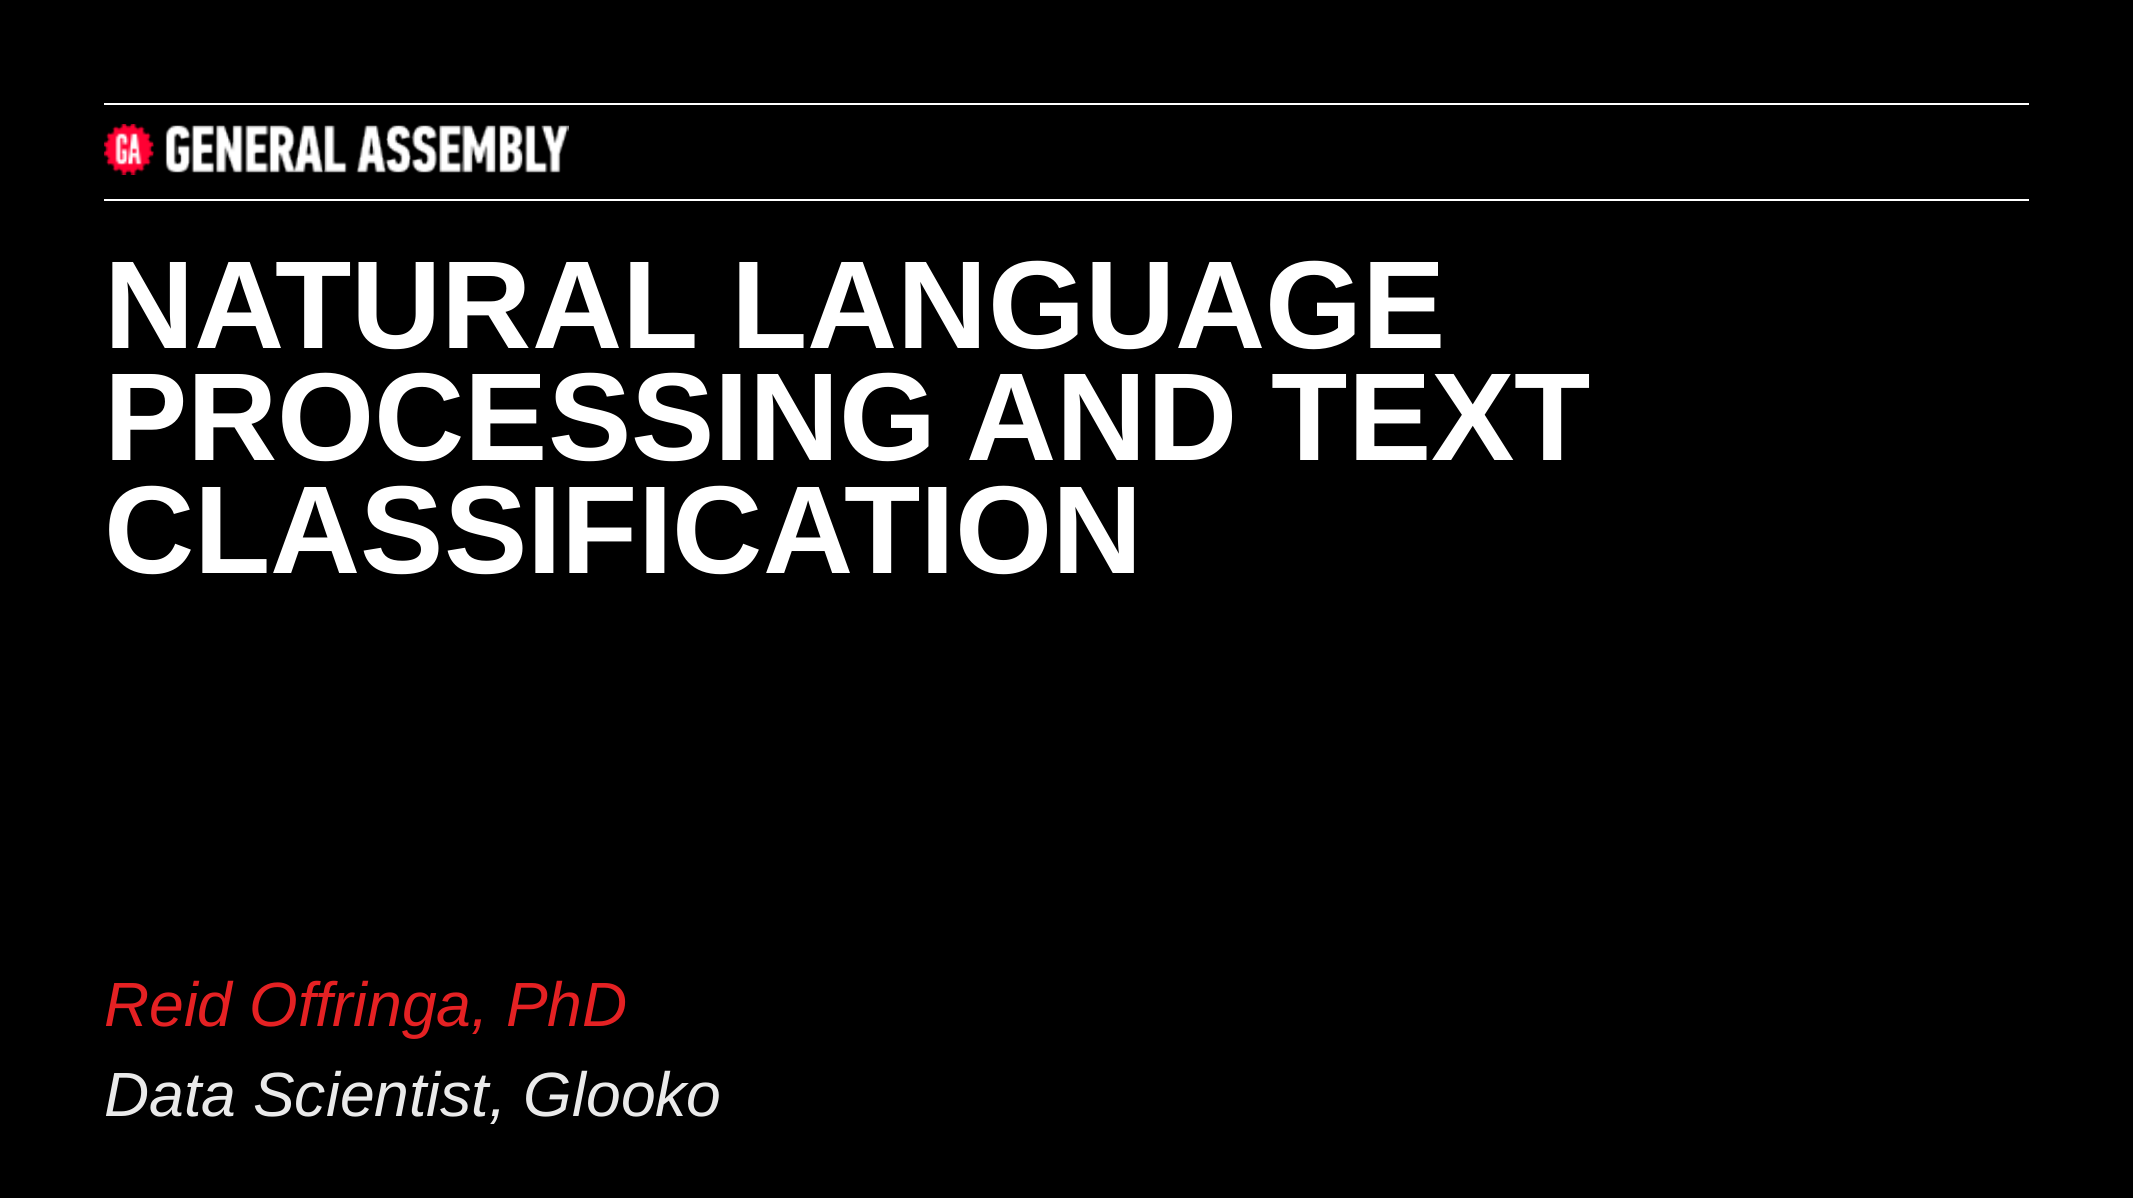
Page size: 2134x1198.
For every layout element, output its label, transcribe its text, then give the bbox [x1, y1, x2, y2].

text_box Reid Offringa, PhD Data Scientist, Glooko [104, 947, 2030, 1090]
text_box NATURAL LANGUAGE PROCESSING AND TEXT CLASSIFICATION [104, 258, 2030, 869]
picture [104, 124, 569, 175]
